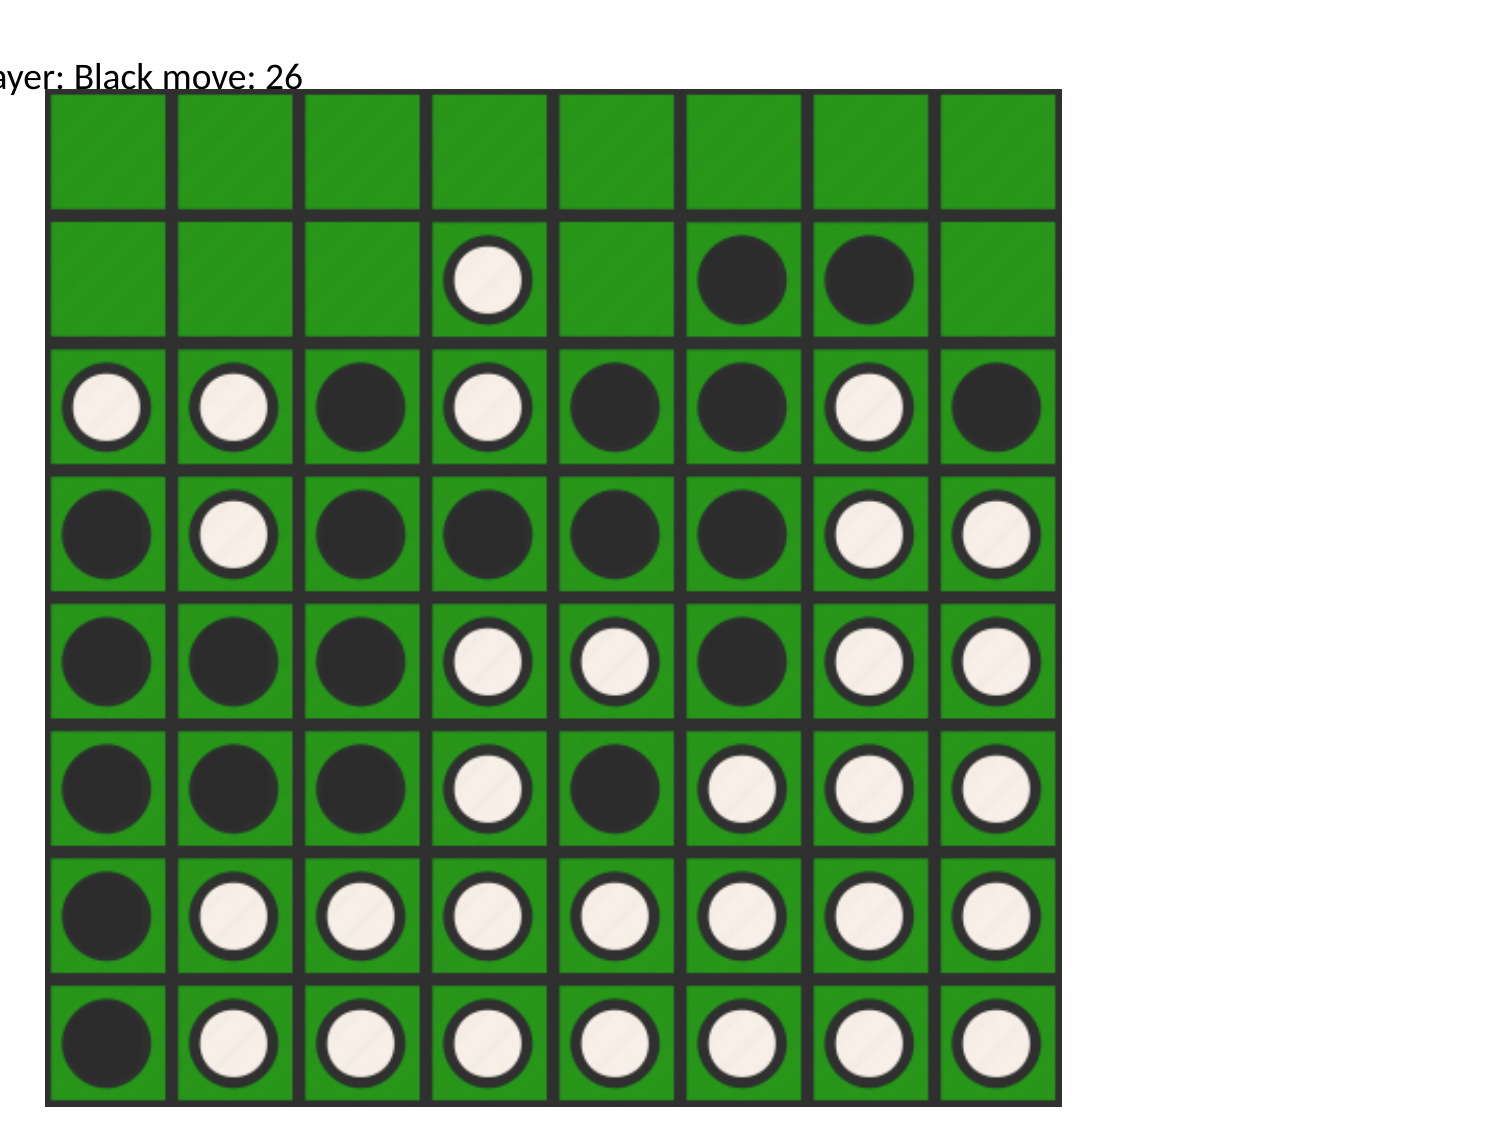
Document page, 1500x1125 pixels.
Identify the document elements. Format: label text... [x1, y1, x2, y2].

picture [44, 89, 1062, 1107]
text_box turn: 47 player: Black move: 26 [0, 44, 319, 105]
